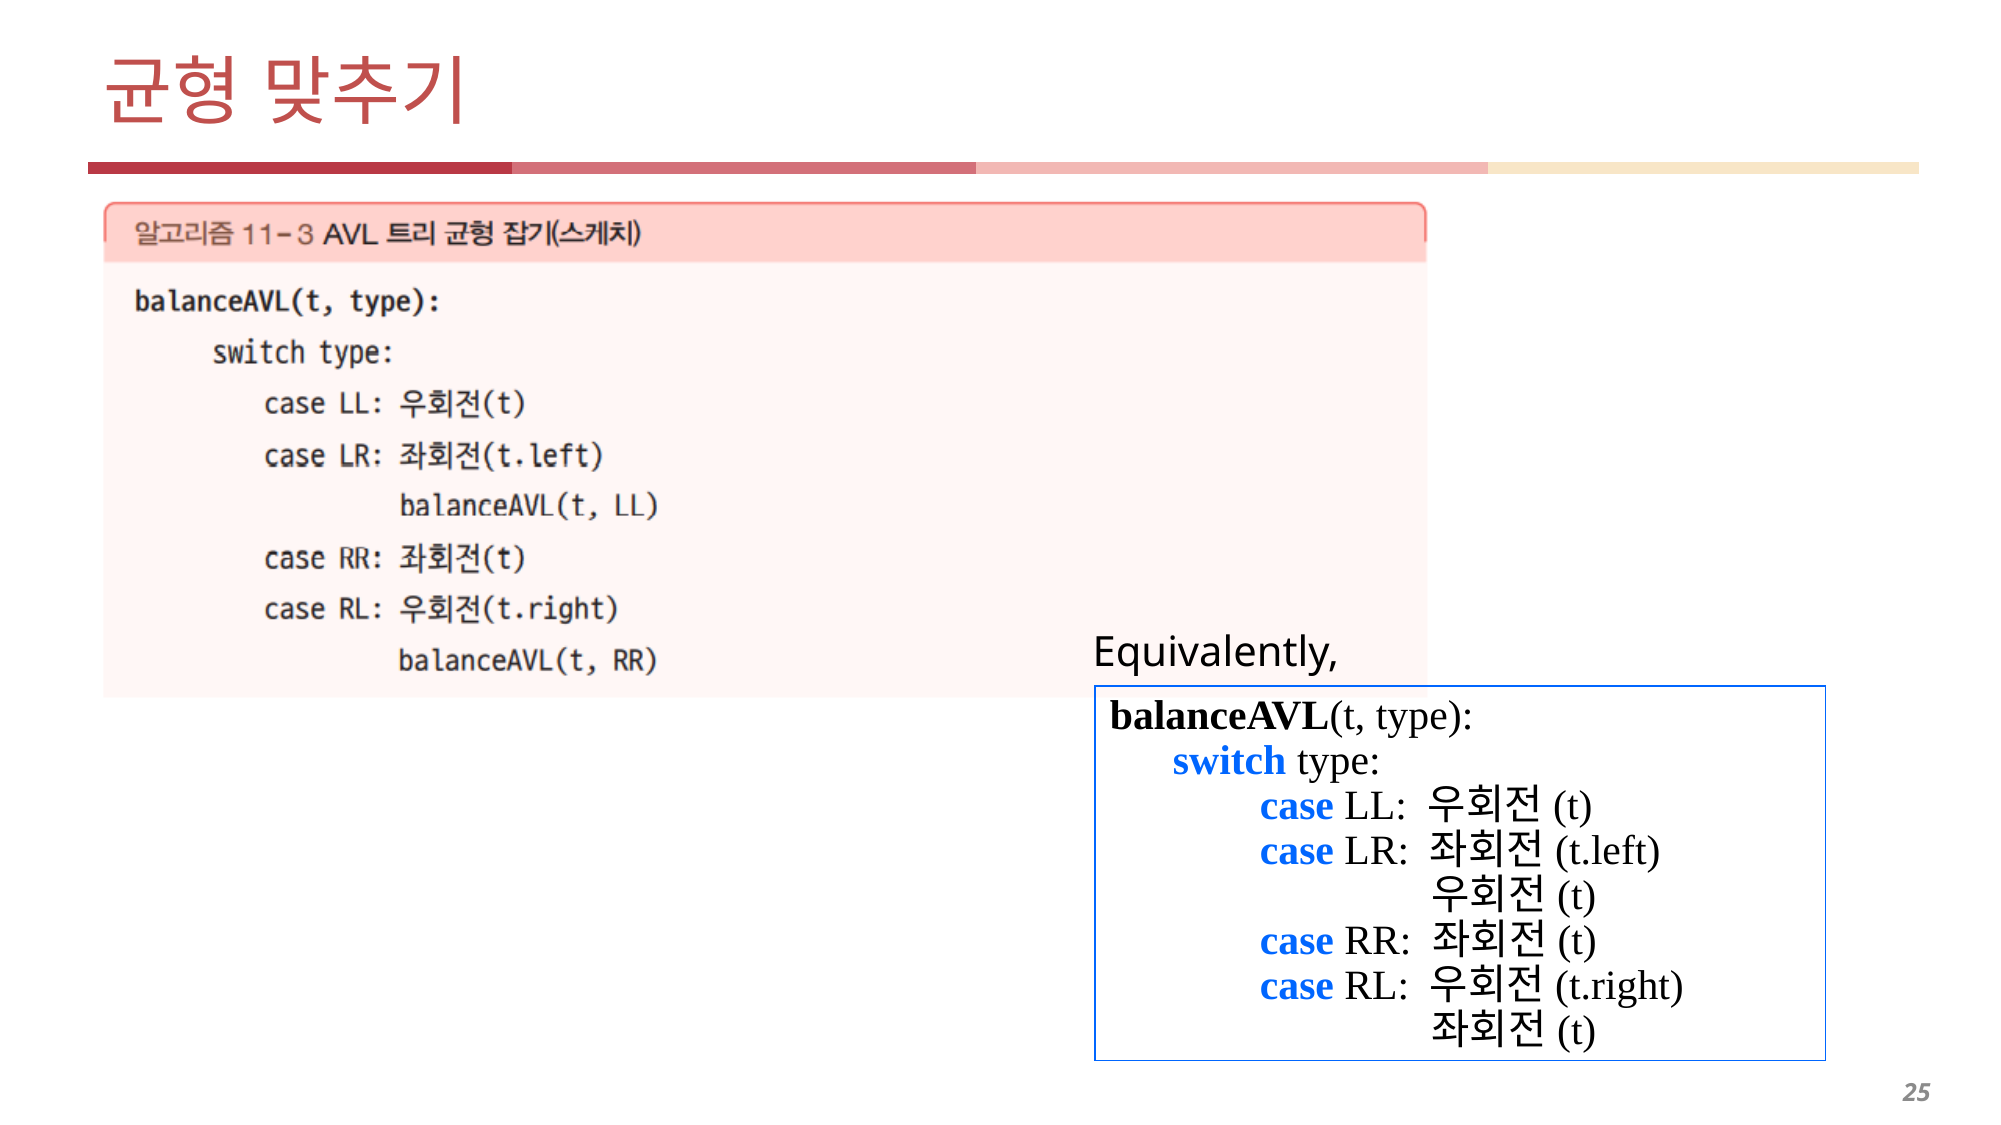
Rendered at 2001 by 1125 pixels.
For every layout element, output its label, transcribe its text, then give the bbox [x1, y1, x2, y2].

text_box balanceAVL(t, type): switch type: case LL: 우회전(t) case LR: 좌회전(t.left) 우회전(t) case RR: 좌회전(t) case RL: 우회전(t.right) 좌회전(t) [1095, 685, 1826, 1061]
title 균형 맞추기 [88, 37, 1920, 140]
picture [88, 185, 1437, 715]
